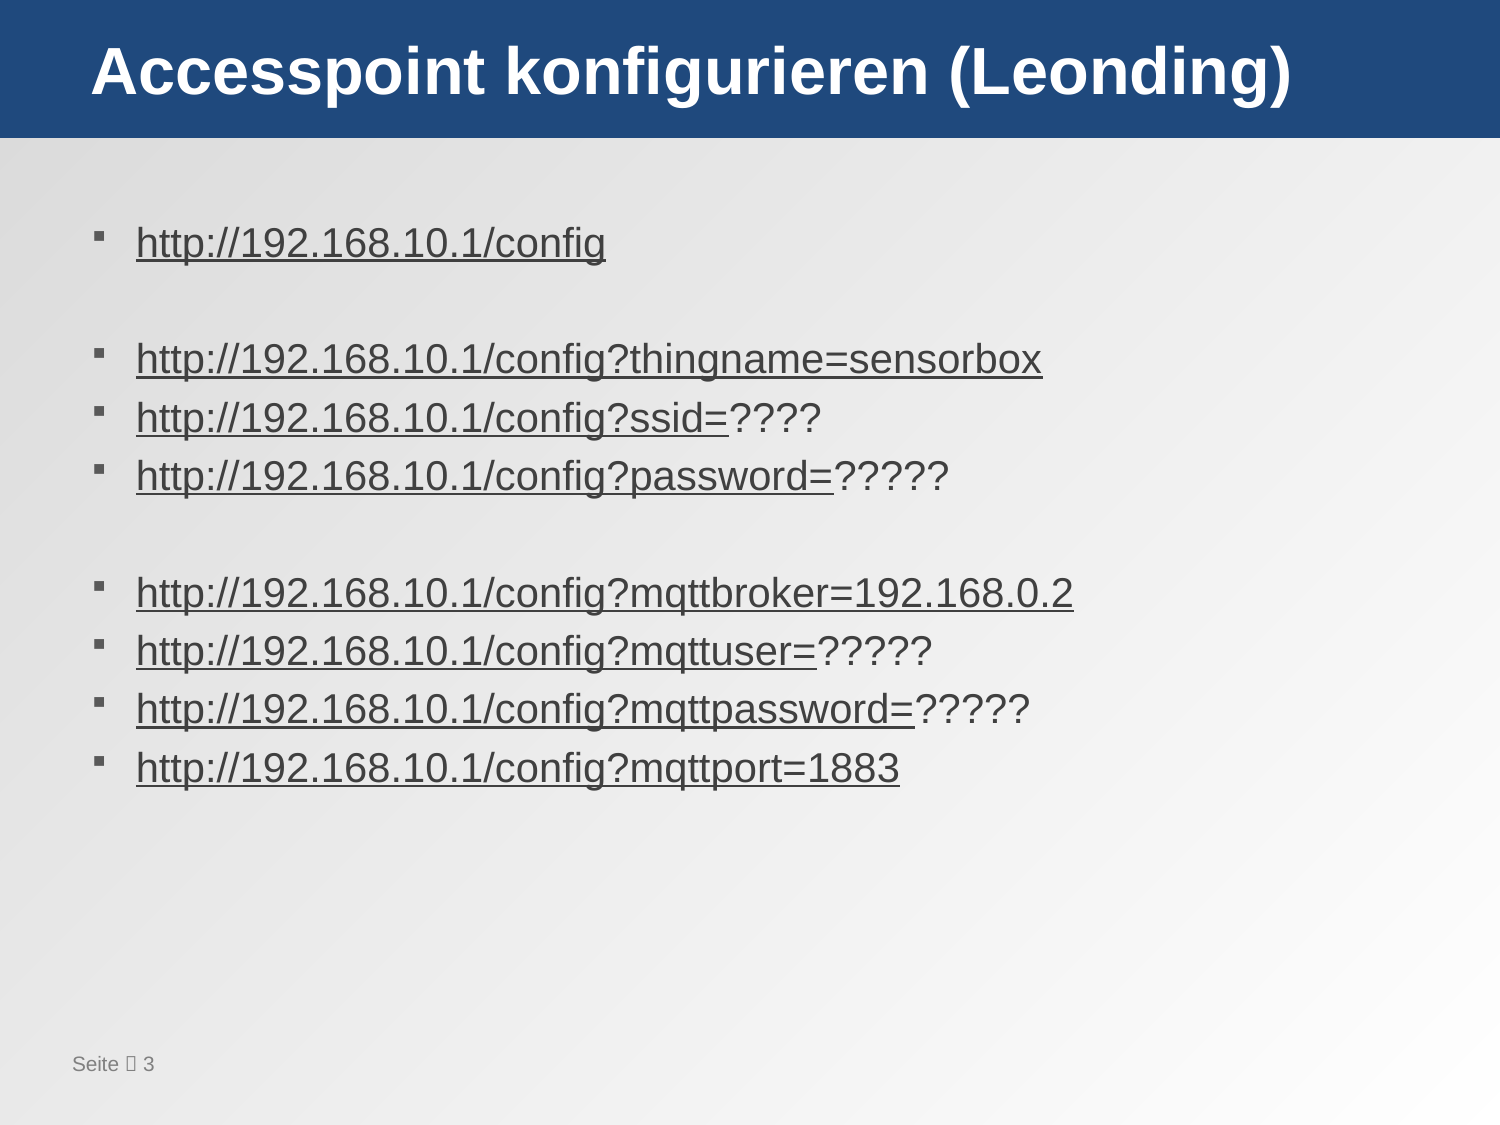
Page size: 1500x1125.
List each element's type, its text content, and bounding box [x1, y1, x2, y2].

title Accesspoint konfigurieren (Leonding) [75, 20, 1425, 208]
list http://192.168.10.1/config http://192.168.10.1/config?thingname=sensorbox http://192.168.10.1/config?ssid=???? http://192.168.10.1/config?password=????? http://192.168.10.1/config?mqttbroker=192.168.0.2 http://192.168.10.1/config?mqttuser=????? http://192.168.10.1/config?mqttpassword=????? http://192.168.10.1/config?mqttport=1883 [76, 208, 1424, 964]
